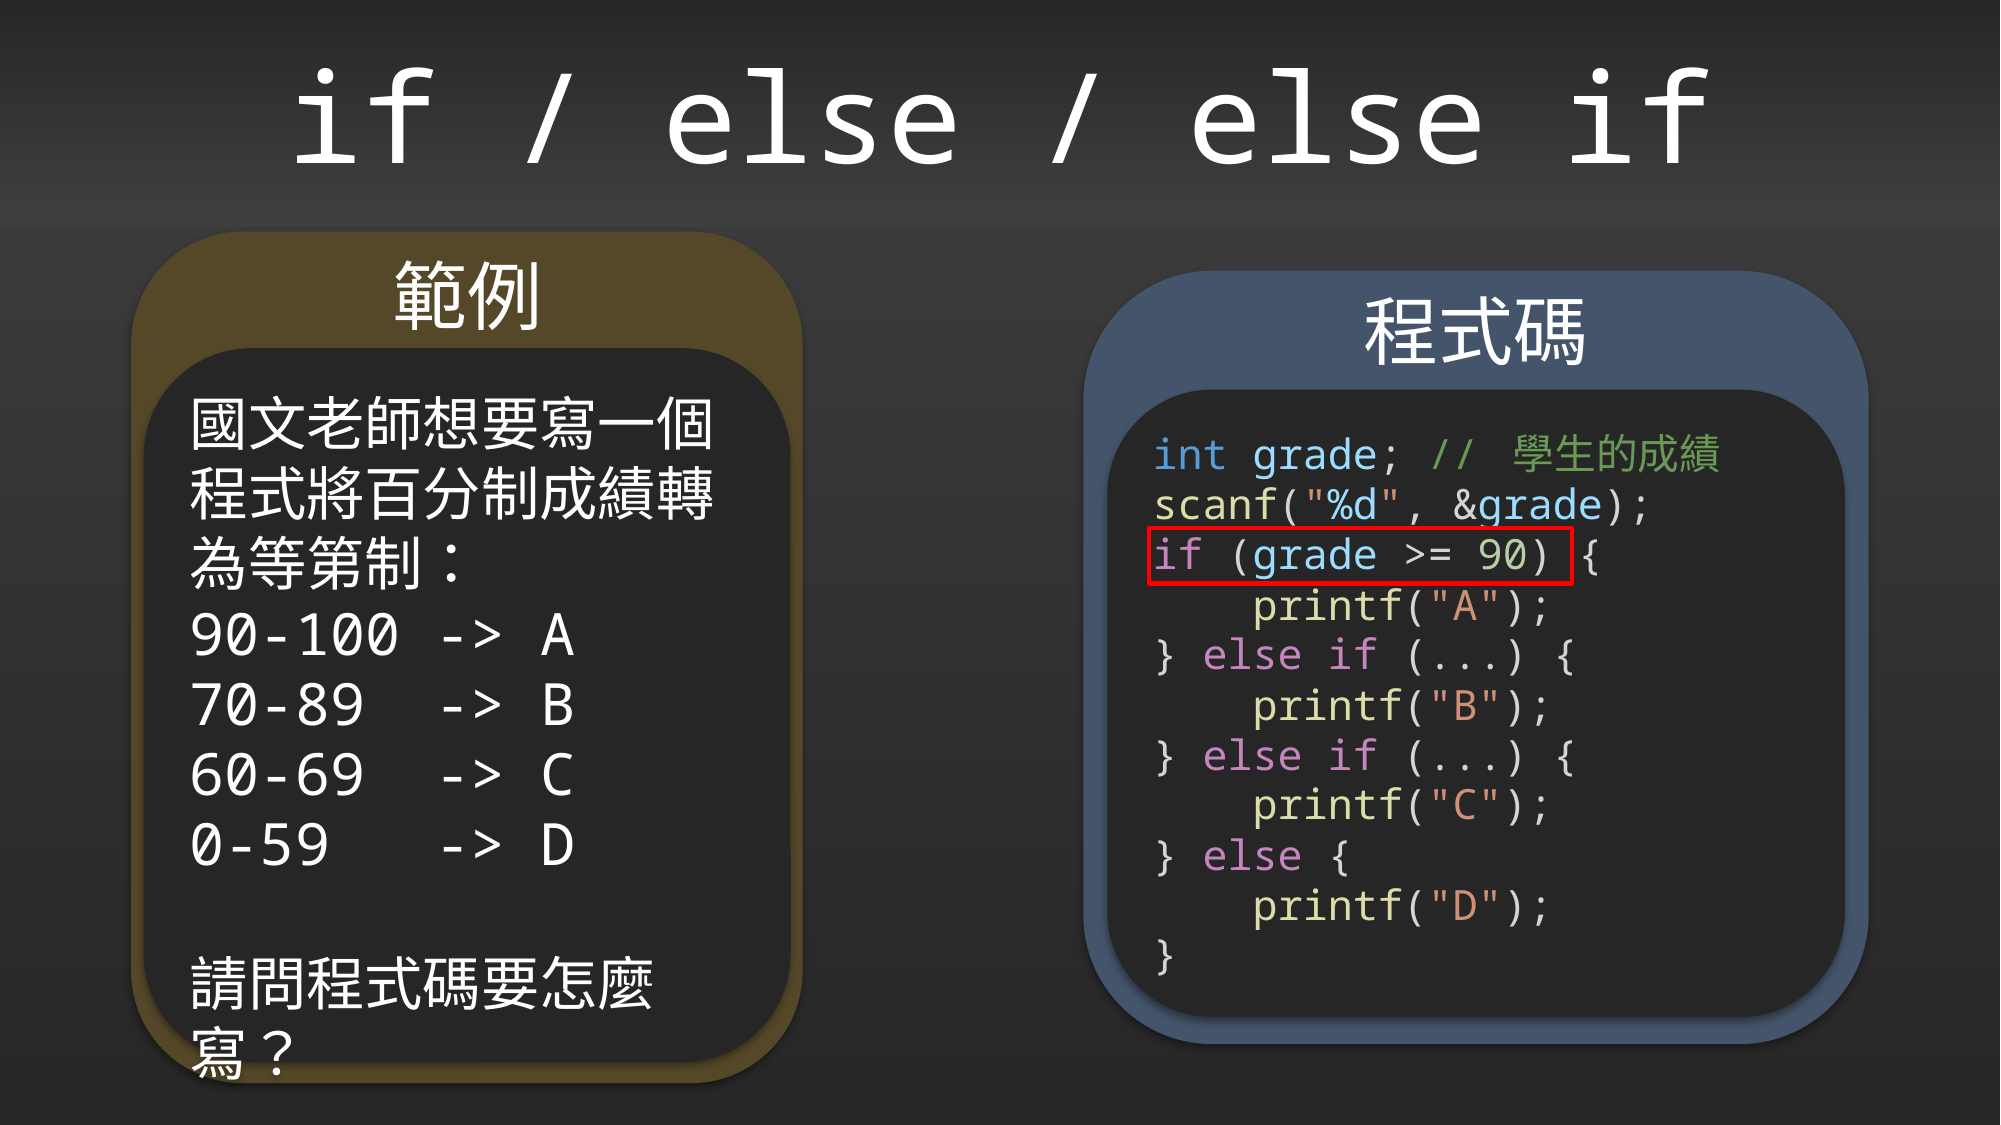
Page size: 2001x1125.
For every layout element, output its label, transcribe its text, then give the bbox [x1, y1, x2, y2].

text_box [1083, 270, 1869, 1045]
text_box if / else / else if [0, 0, 2000, 229]
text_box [130, 231, 803, 1084]
